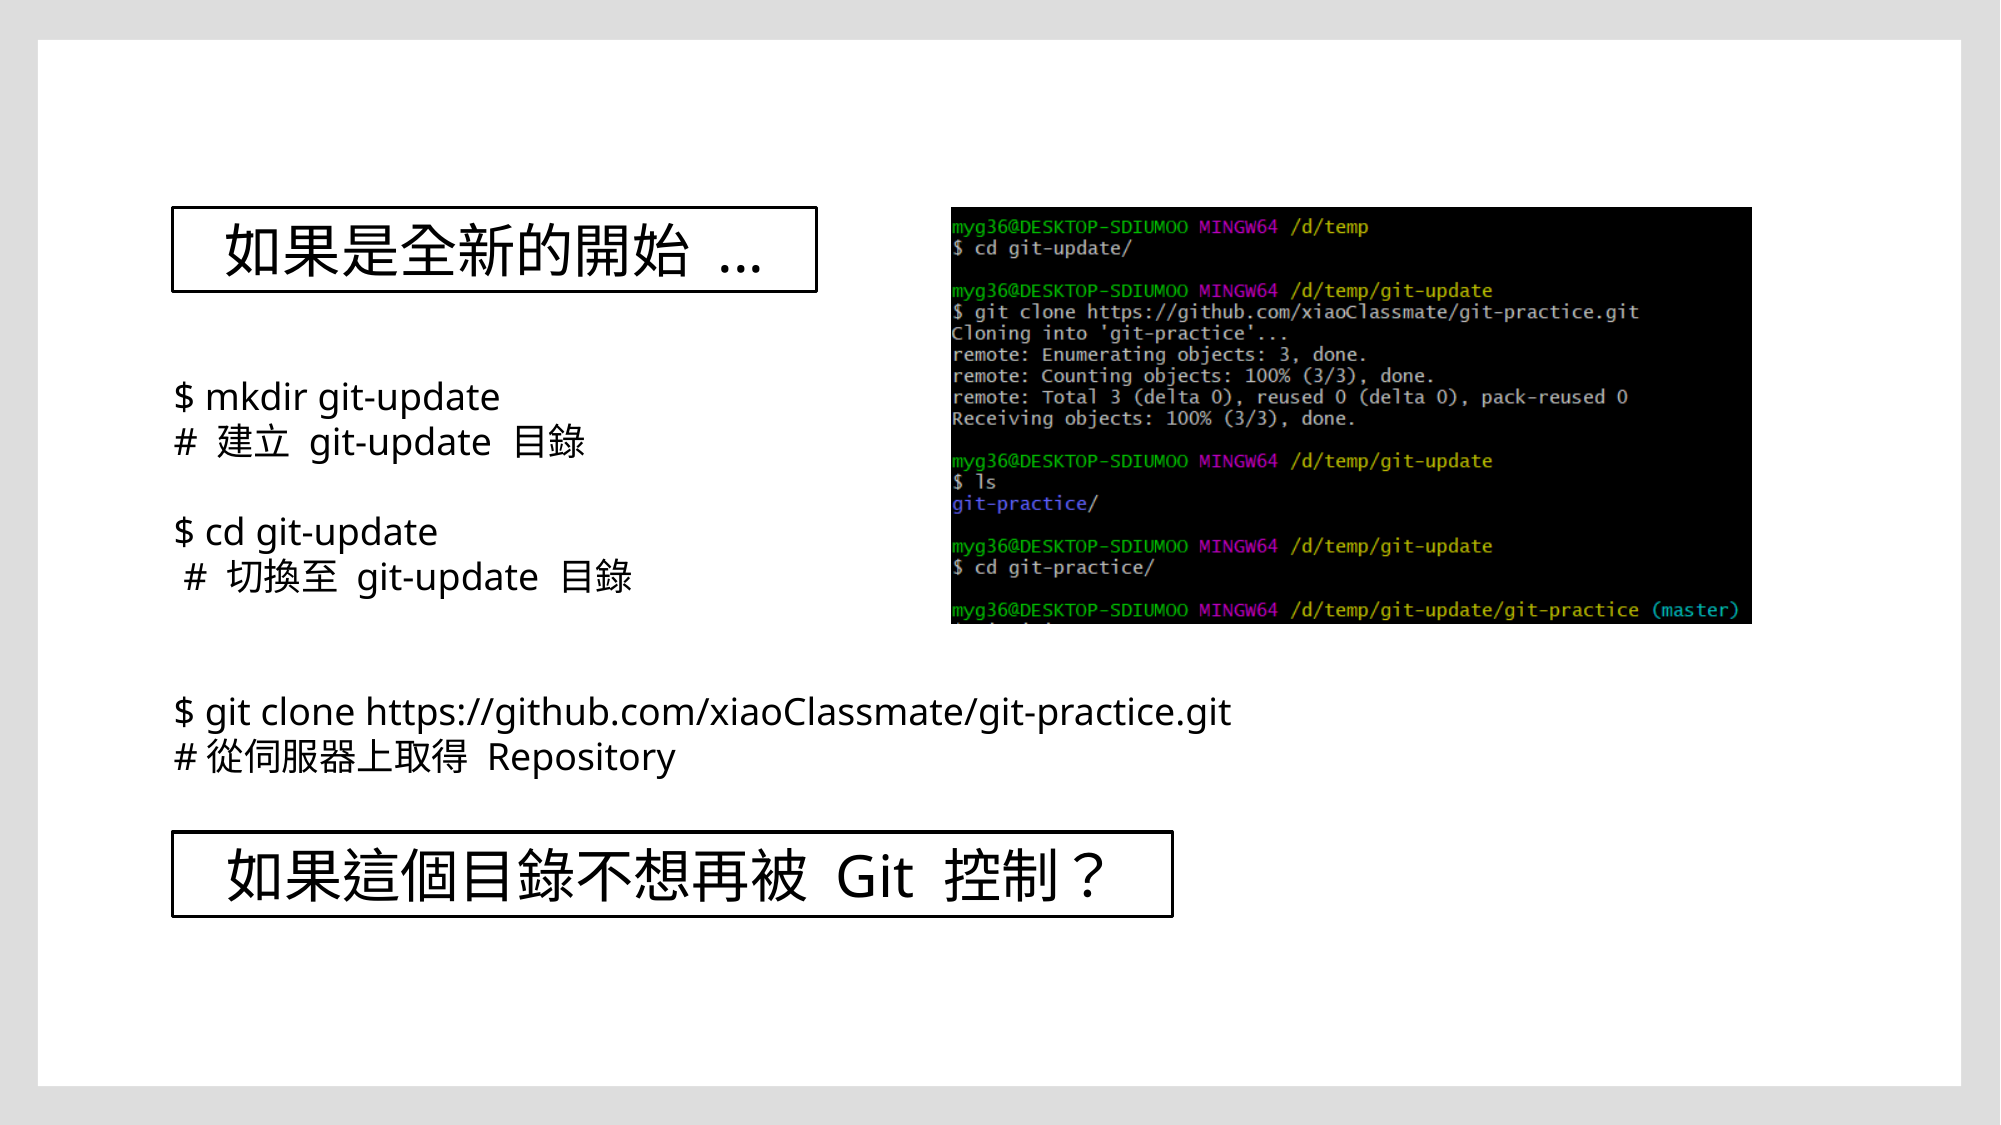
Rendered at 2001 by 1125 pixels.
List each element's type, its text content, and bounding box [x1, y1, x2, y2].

text_box 如果是全新的開始 ... [171, 206, 818, 293]
text_box 如果這個目錄不想再被 Git 控制？ [171, 830, 1174, 918]
picture [951, 206, 1752, 624]
text_box $ mkdir git-update # 建立 git-update 目錄 $ cd git-update # 切換至 git-update 目錄 $ git clone https://github.com/xiaoClassmate/git-practice.git #從伺服器上取得 Repository [158, 320, 1290, 785]
